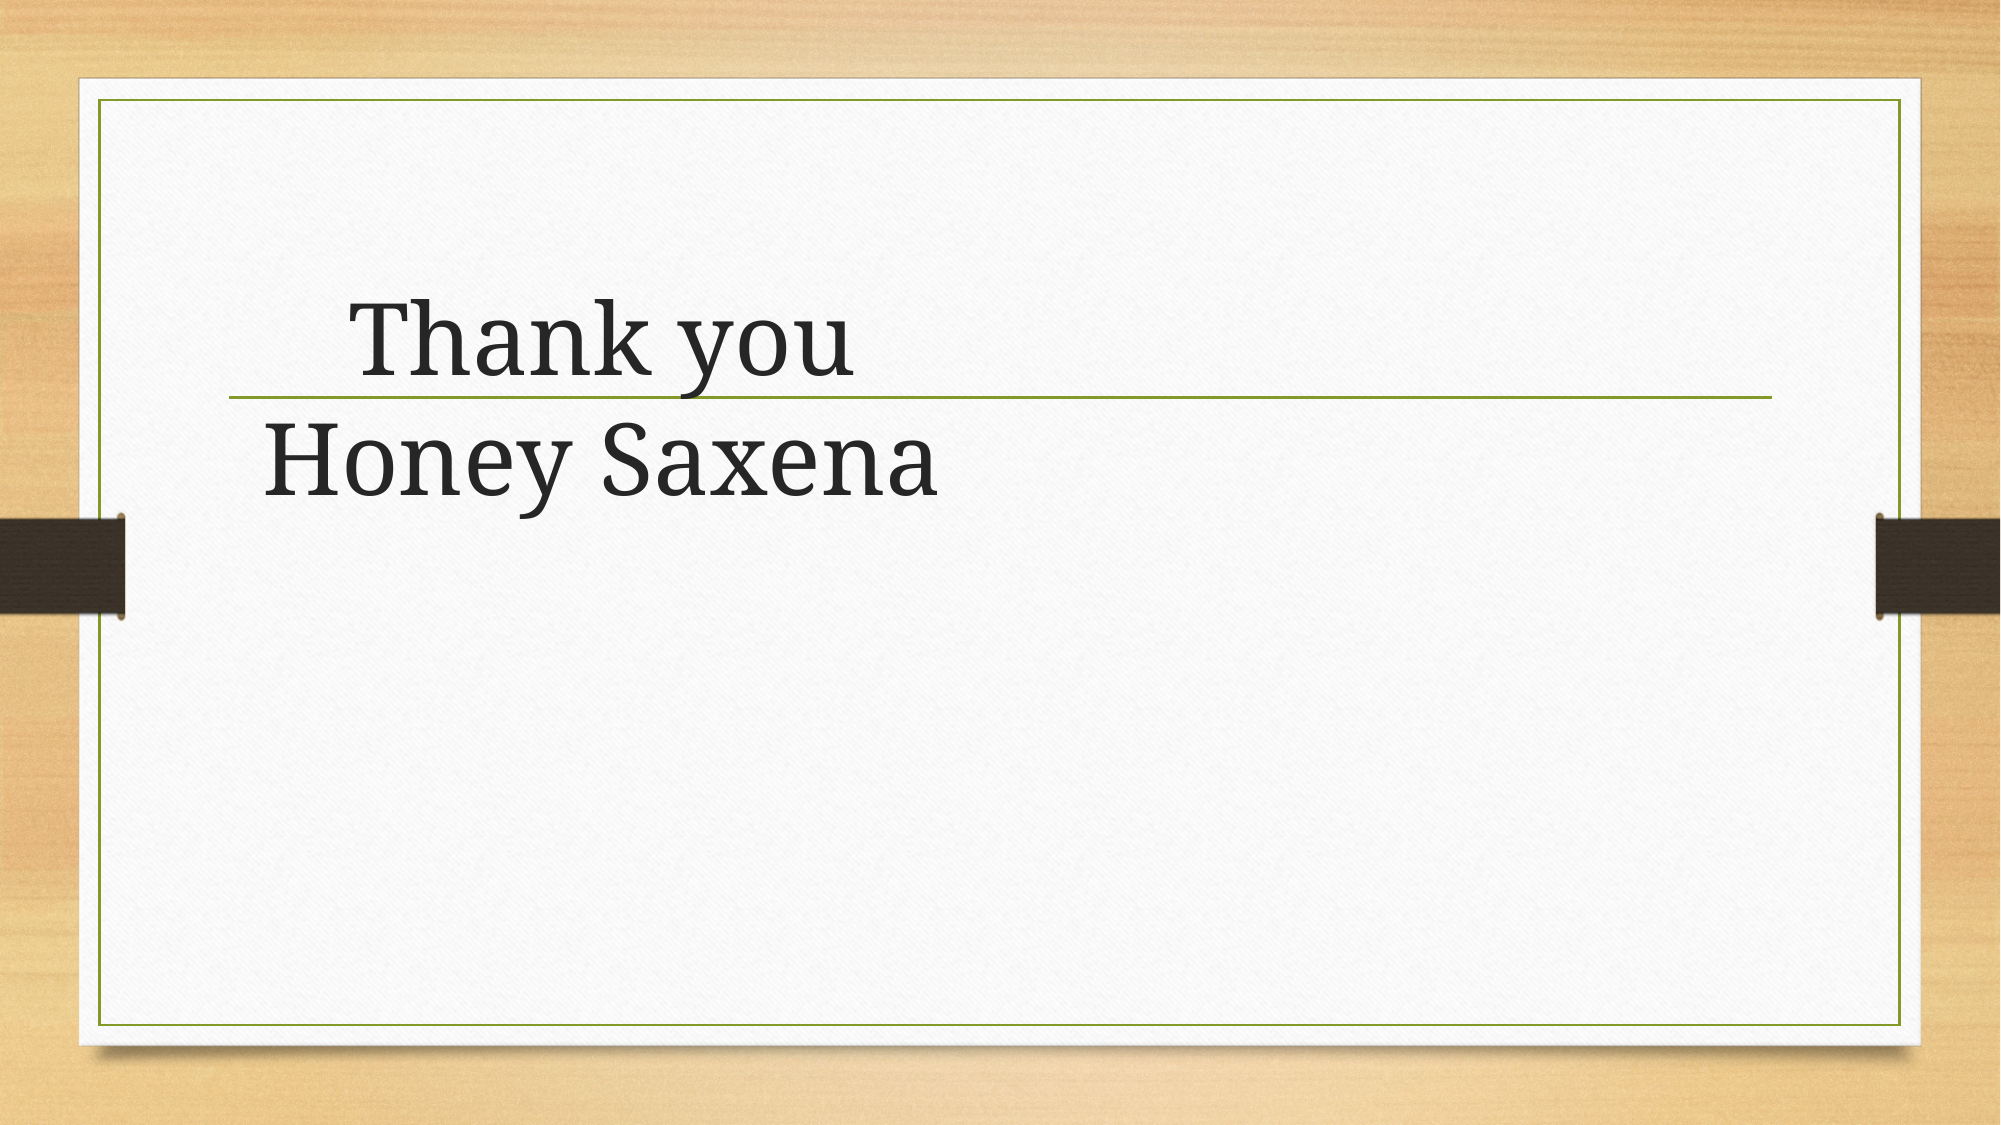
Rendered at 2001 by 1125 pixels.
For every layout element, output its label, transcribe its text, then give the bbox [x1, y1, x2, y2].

picture [0, 0, 2001, 1125]
title Thank you Honey Saxena [145, 284, 1060, 506]
